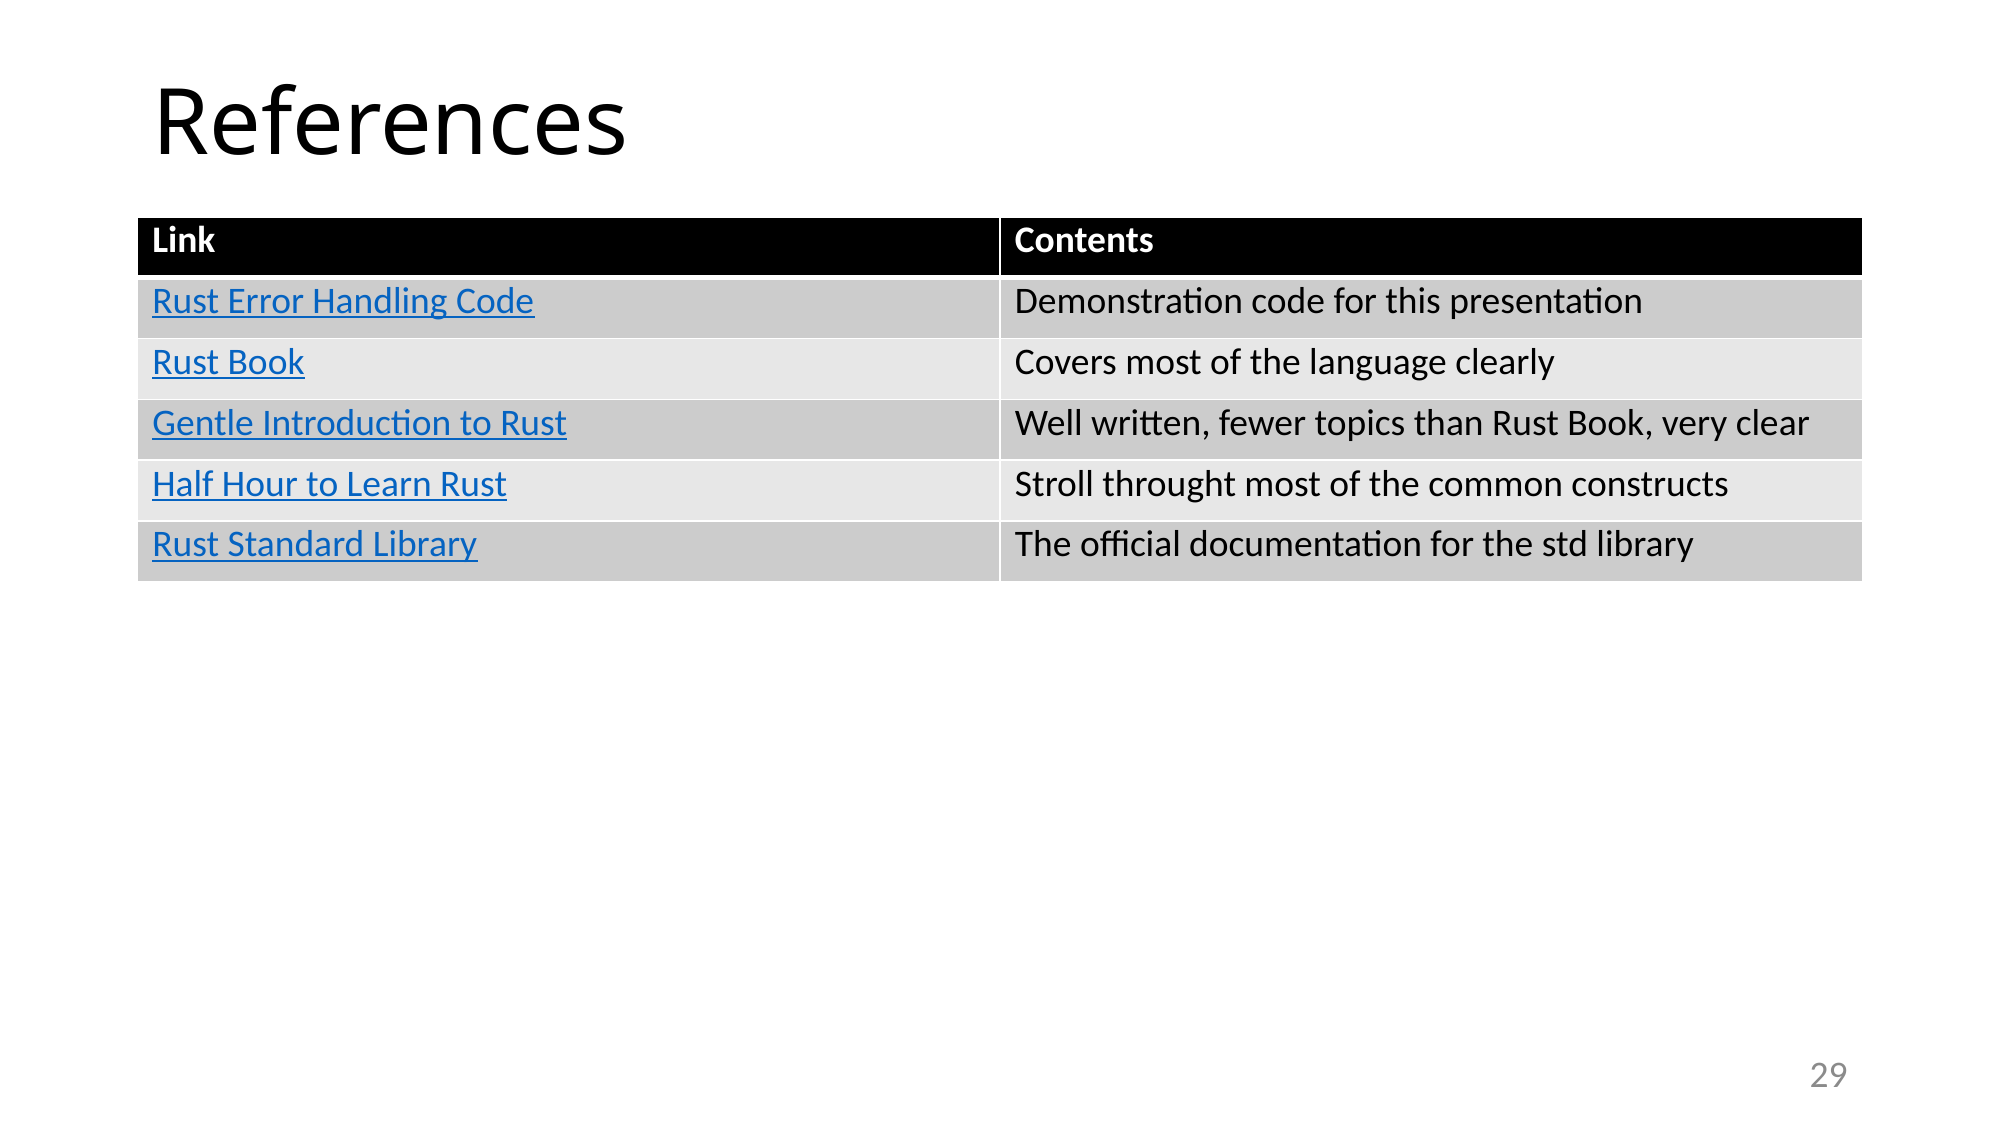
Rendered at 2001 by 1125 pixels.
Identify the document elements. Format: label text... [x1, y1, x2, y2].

table_cell Gentle Introduction to Rust [138, 400, 999, 459]
table_cell Half Hour to Learn Rust [138, 461, 999, 520]
slide_number 29 [1412, 1042, 1863, 1103]
table_header Contents [1001, 218, 1862, 275]
table_cell The official documentation for the std library [1001, 522, 1862, 581]
table_cell Rust Error Handling Code [138, 280, 999, 338]
table_cell Demonstration code for this presentation [1001, 280, 1862, 338]
table_cell Covers most of the language clearly [1001, 339, 1862, 399]
title References [137, 59, 1863, 190]
table_cell Stroll throught most of the common constructs [1001, 461, 1862, 520]
table_cell Rust Book [138, 339, 999, 399]
table_header Link [138, 218, 999, 275]
table_cell Rust Standard Library [138, 522, 999, 581]
table_cell Well written, fewer topics than Rust Book, very clear [1001, 400, 1862, 459]
